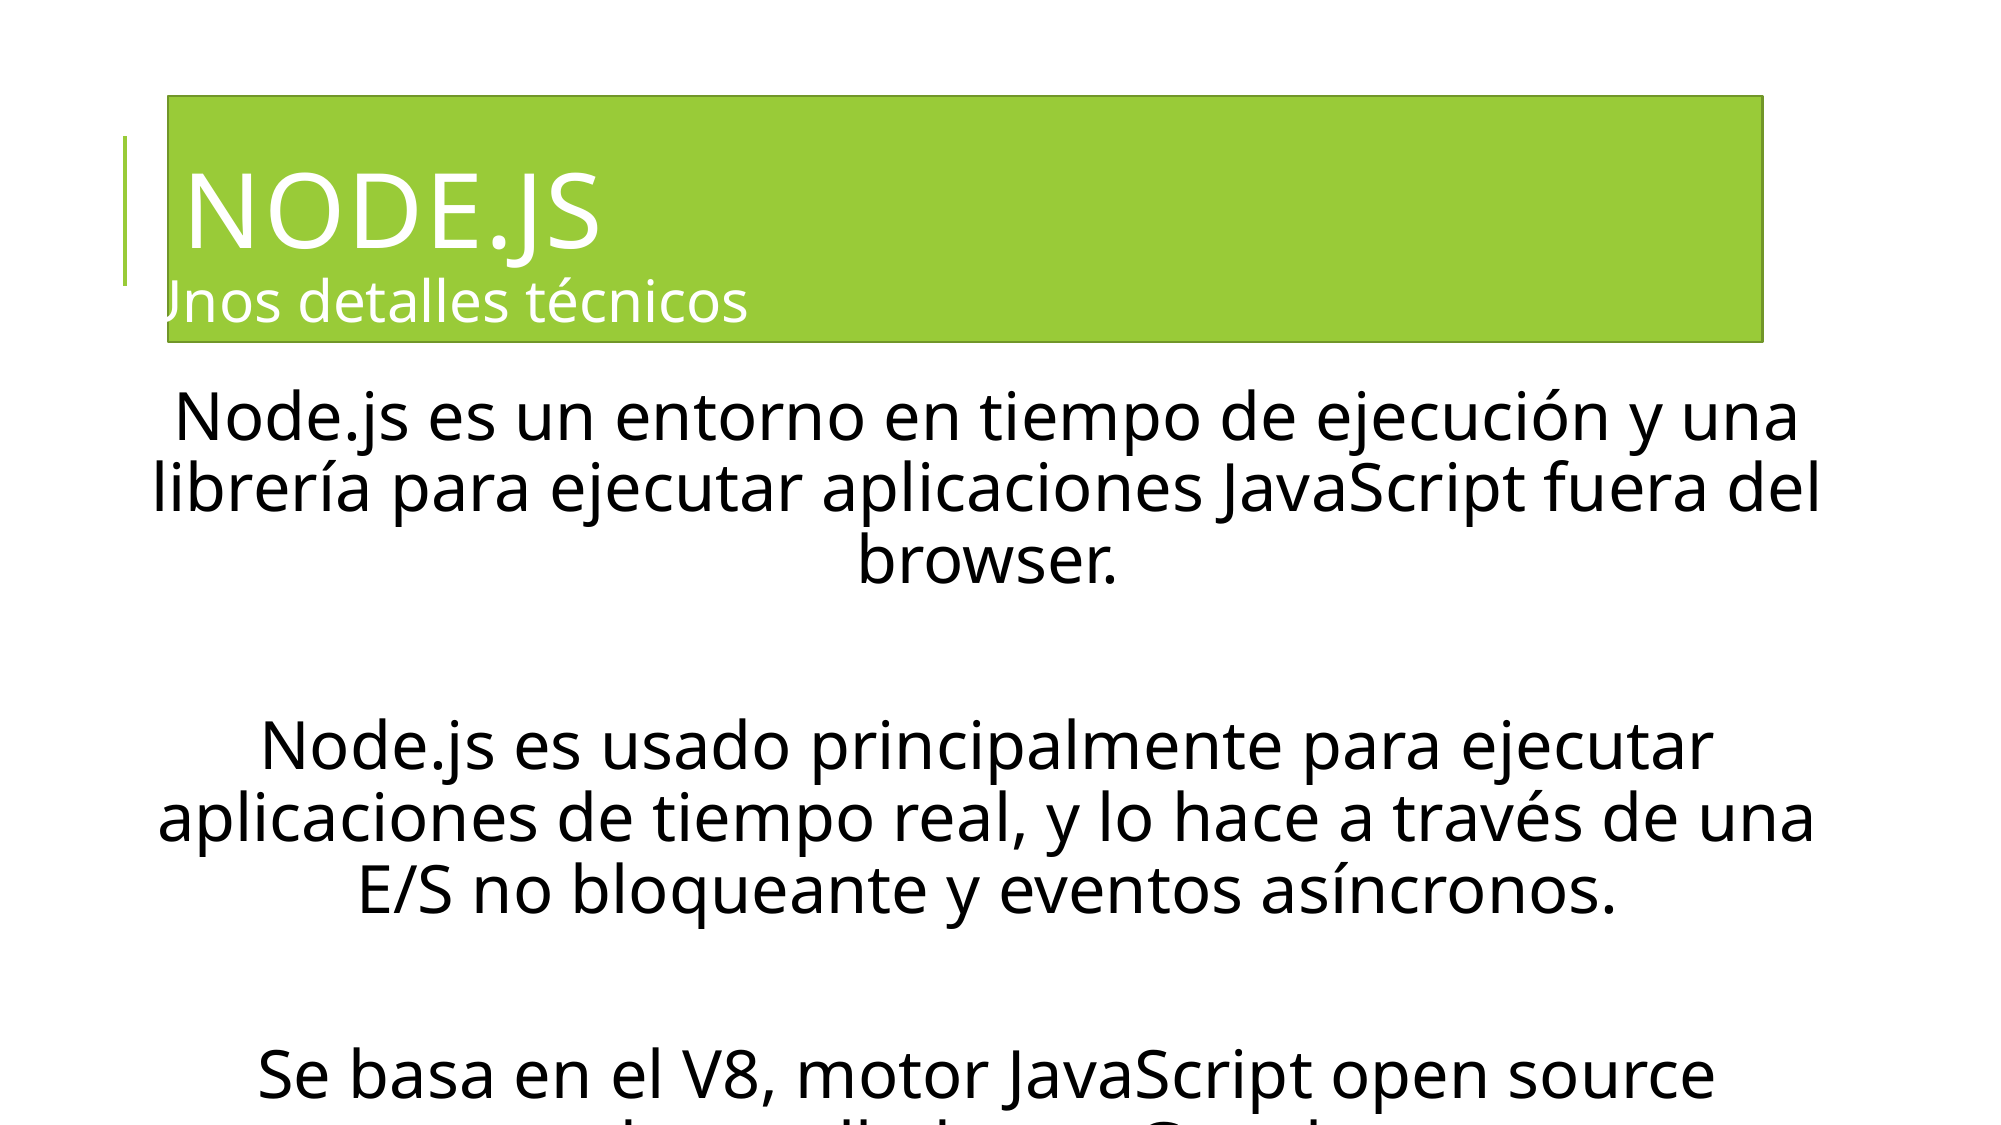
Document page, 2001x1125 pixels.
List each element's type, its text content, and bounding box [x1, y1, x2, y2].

title Node.js [167, 95, 1764, 343]
text_box Unos detalles técnicos [125, 257, 765, 342]
list Node.js es un entorno en tiempo de ejecución y una librería para ejecutar aplicaciones JavaScript fuera del browser. Node.js es usado principalmente para ejecutar aplicaciones de tiempo real, y lo hace a través de una E/S no bloqueante y eventos asíncronos. Se basa en el V8, motor JavaScript open source desarrollado por Google. [101, 375, 1876, 1064]
